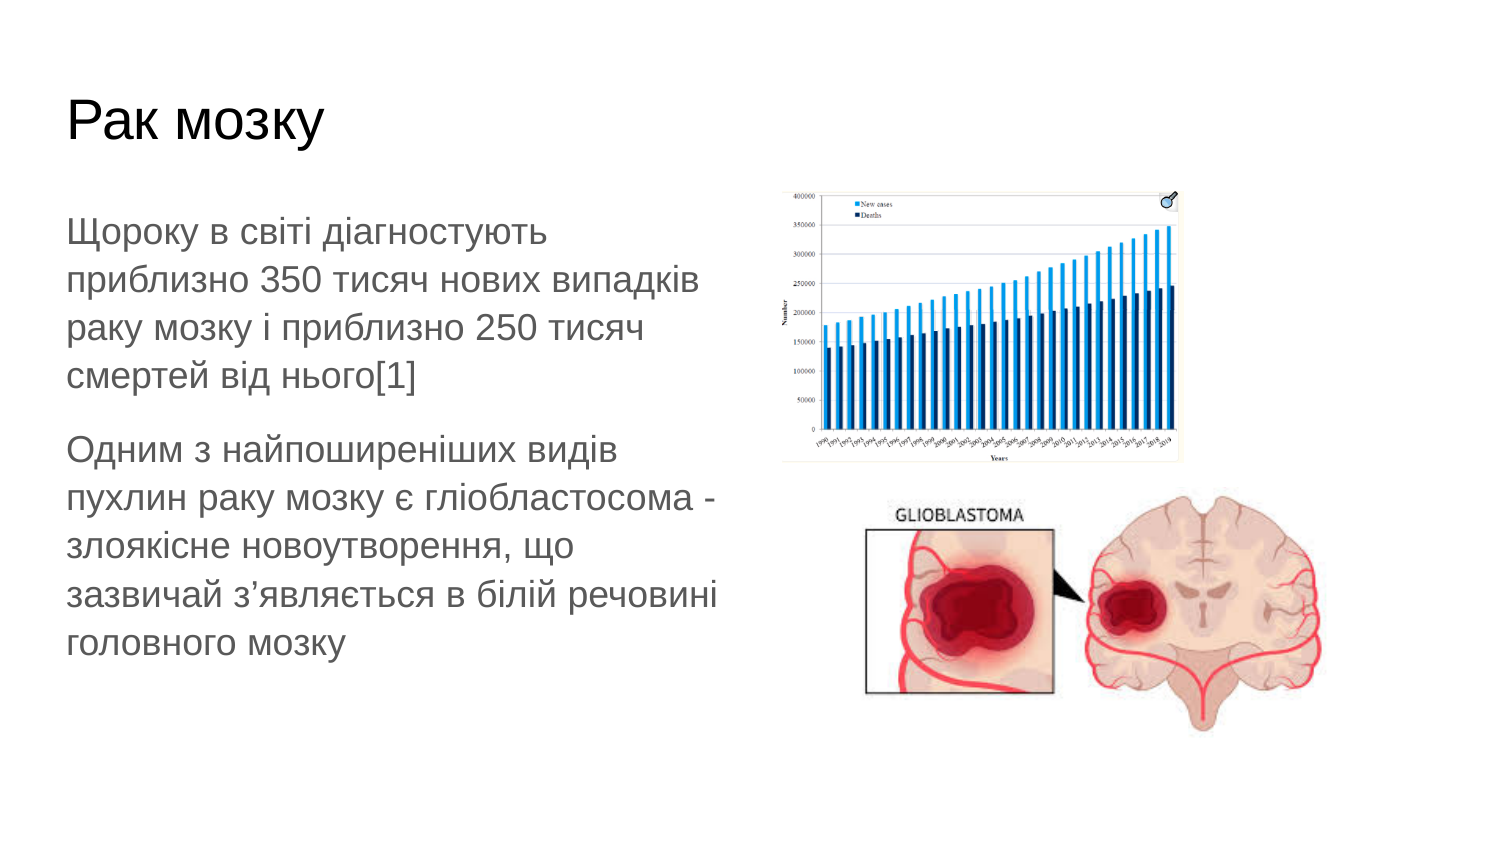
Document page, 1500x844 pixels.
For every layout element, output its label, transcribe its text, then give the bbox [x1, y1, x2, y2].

picture [850, 487, 1336, 741]
picture [781, 191, 1185, 463]
title Рак мозку [51, 72, 1449, 167]
list Щороку в світі діагностують приблизно 350 тисяч нових випадків раку мозку і приблизно 250 тисяч смертей від нього[1] Одним з найпоширеніших видів пухлин раку мозку є гліобластосома - злоякісне новоутворення, що зазвичай з’являється в білій речовині головного мозку [51, 189, 758, 750]
